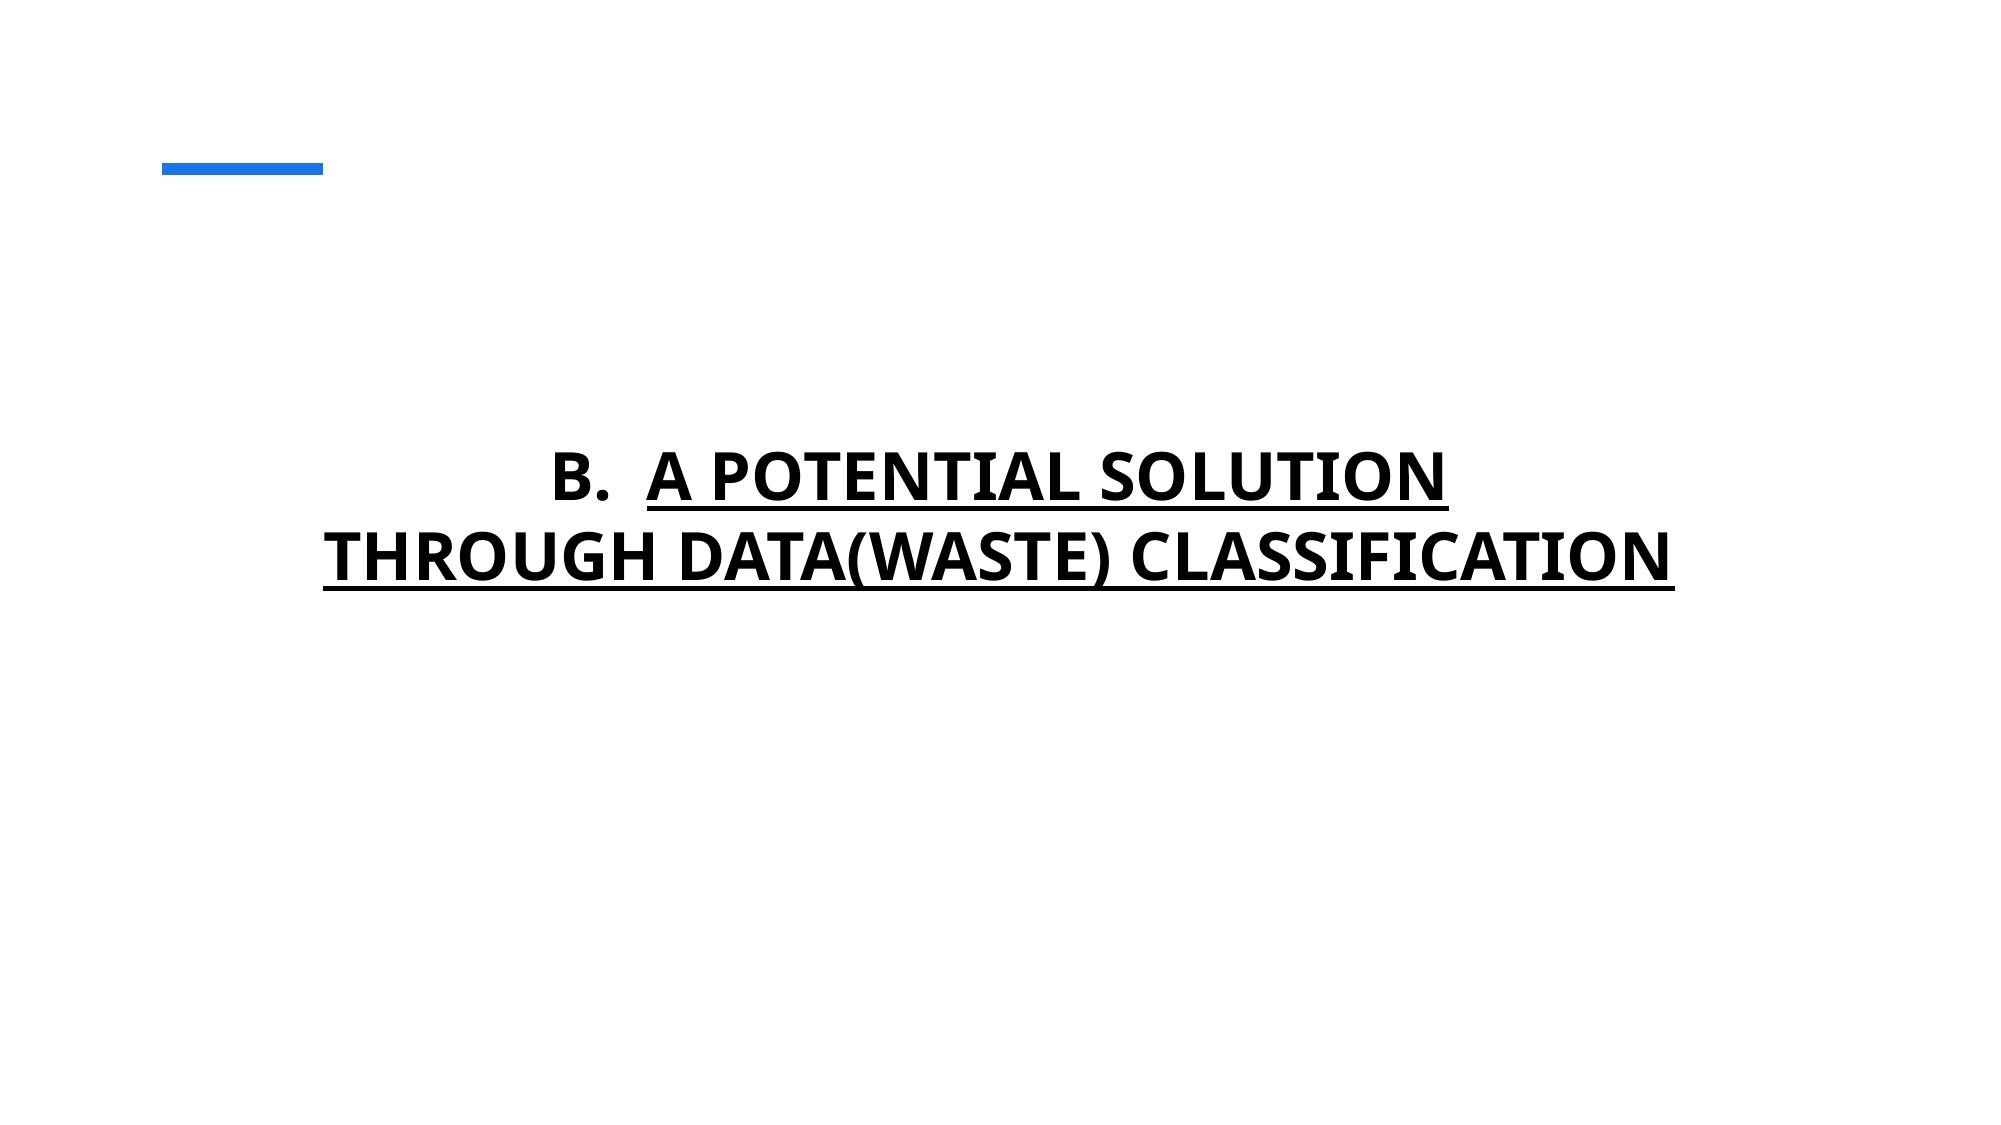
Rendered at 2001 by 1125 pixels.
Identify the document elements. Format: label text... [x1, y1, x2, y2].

title B. A POTENTIAL SOLUTION THROUGH DATA(WASTE) CLASSIFICATION [243, 440, 1756, 602]
